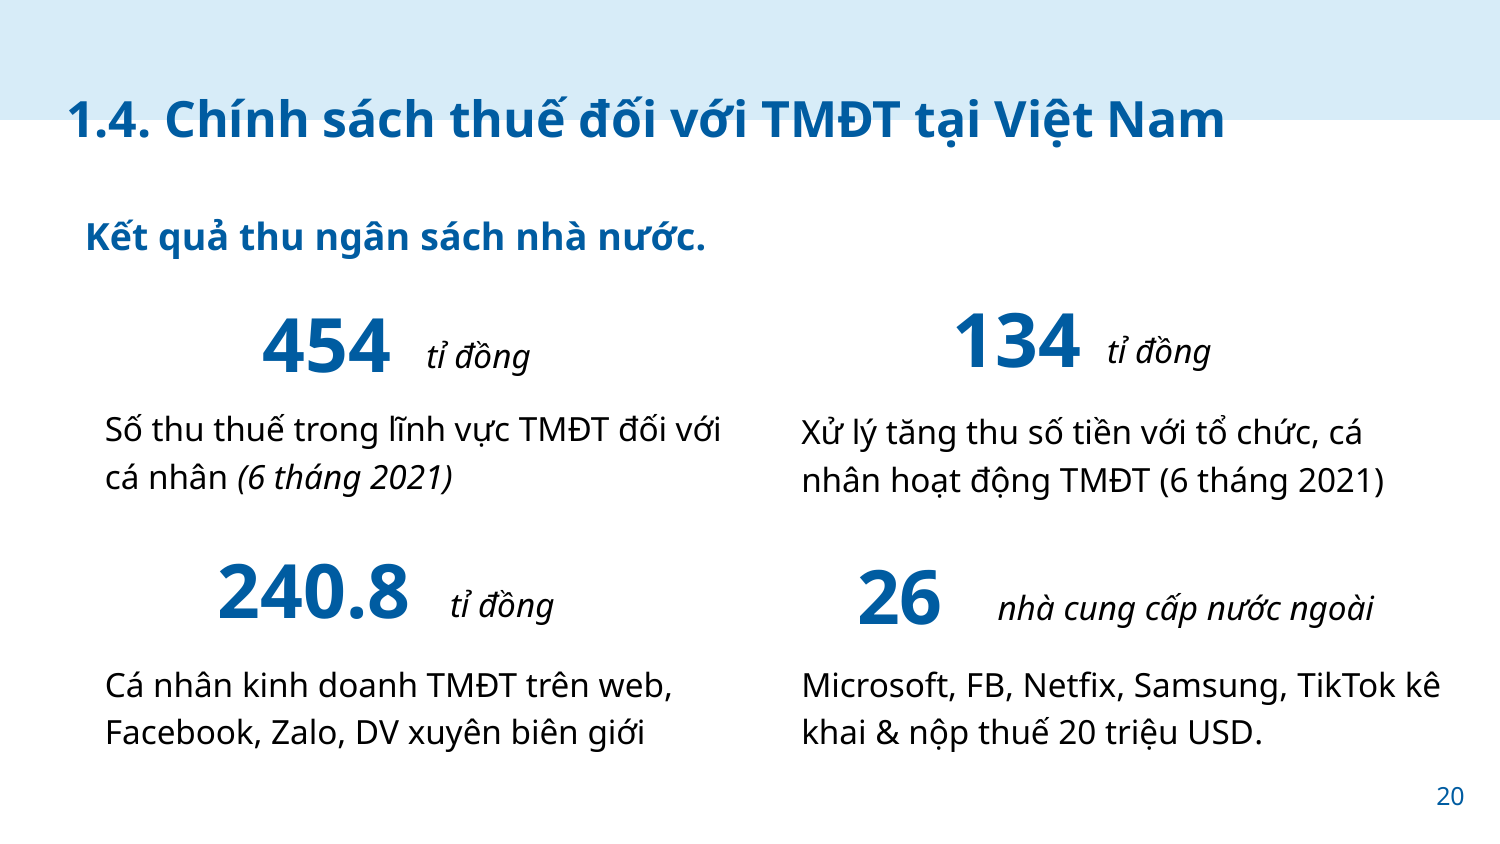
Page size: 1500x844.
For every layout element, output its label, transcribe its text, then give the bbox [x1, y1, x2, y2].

text_box tỉ đồng [366, 328, 592, 383]
text_box tỉ đồng [1046, 322, 1272, 378]
text_box tỉ đồng [389, 576, 615, 632]
title 1.4. Chính sách thuế đối với TMĐT tại Việt Nam [51, 72, 1449, 167]
text_box nhà cung cấp nước ngoài [946, 579, 1427, 635]
text_box 134 [889, 285, 1145, 391]
text_box 454 [199, 290, 455, 392]
text_box 240.8 [186, 535, 442, 641]
text_box Số thu thuế trong lĩnh vực TMĐT đối với cá nhân (6 tháng 2021) [89, 392, 750, 504]
text_box Microsoft, FB, Netfix, Samsung, TikTok kê khai & nộp thuế 20 triệu USD. [786, 648, 1462, 759]
text_box Xử lý tăng thu số tiền với tổ chức, cá nhân hoạt động TMĐT (6 tháng 2021) [786, 396, 1447, 507]
text_box Cá nhân kinh doanh TMĐT trên web, Facebook, Zalo, DV xuyên biên giới [89, 648, 750, 759]
list Kết quả thu ngân sách nhà nước. [51, 189, 1447, 279]
slide_number 20 [1389, 764, 1480, 830]
text_box 26 [772, 542, 1028, 647]
